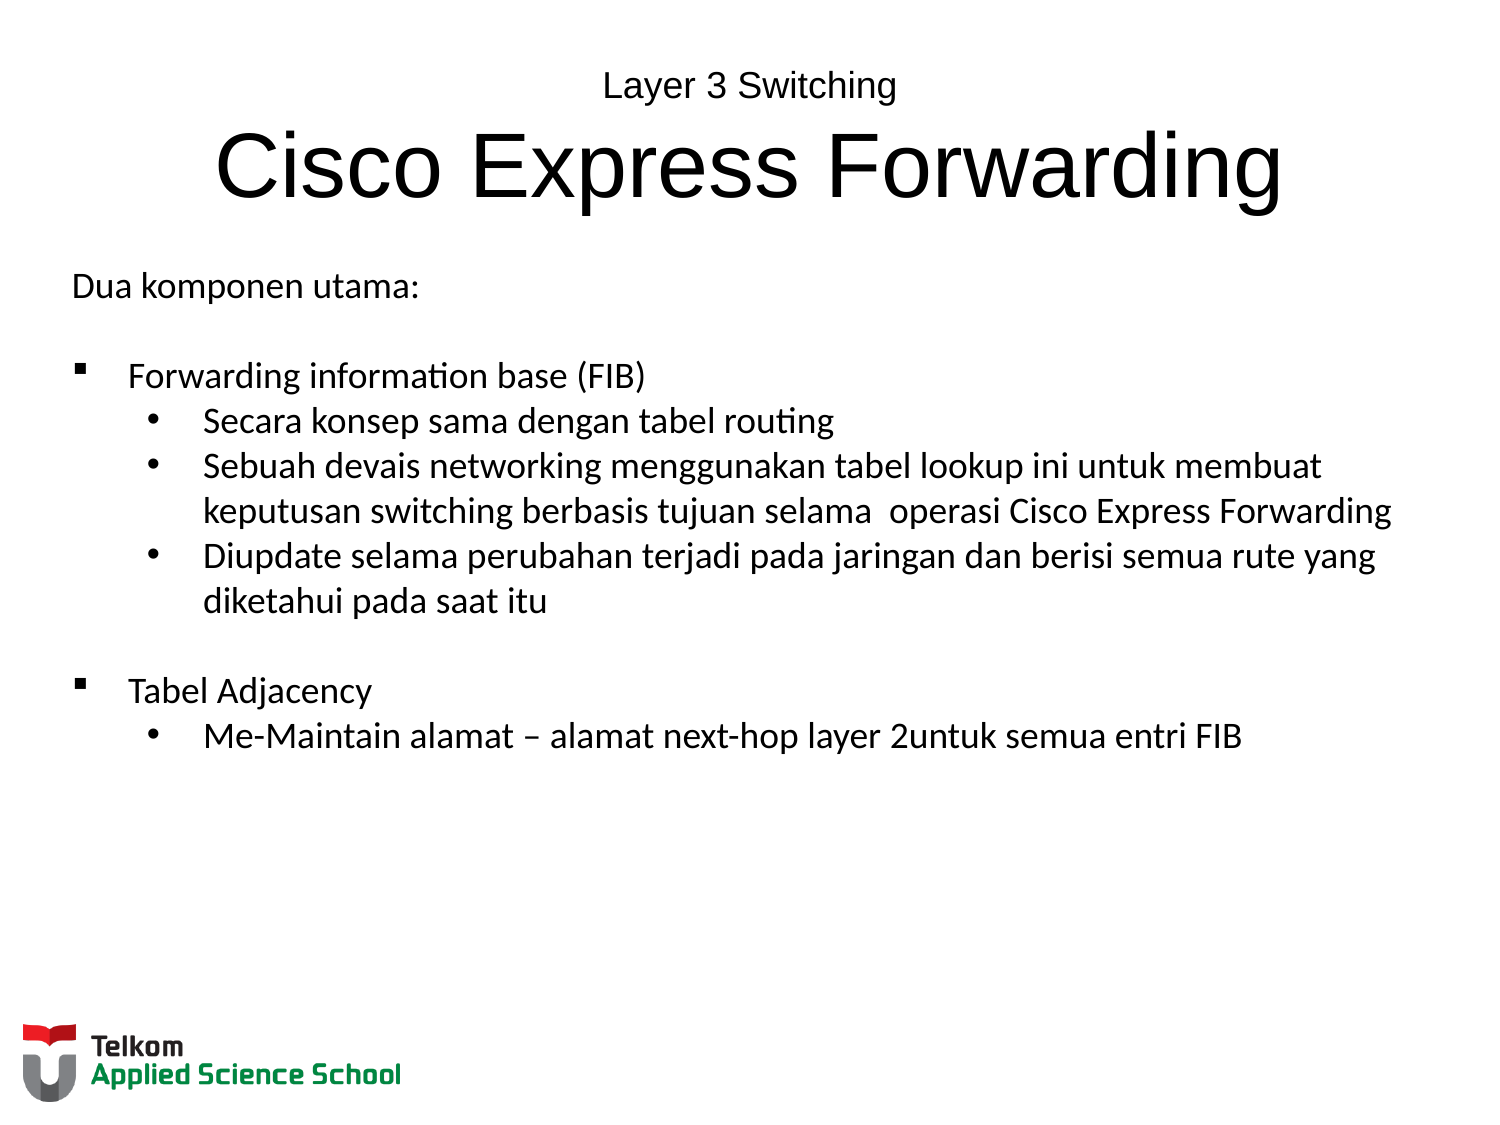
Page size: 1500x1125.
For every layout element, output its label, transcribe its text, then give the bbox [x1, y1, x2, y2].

text_box Dua komponen utama: Forwarding information base (FIB) Secara konsep sama dengan tabel routing Sebuah devais networking menggunakan tabel lookup ini untuk membuat keputusan switching berbasis tujuan selama operasi Cisco Express Forwarding Diupdate selama perubahan terjadi pada jaringan dan berisi semua rute yang diketahui pada saat itu Tabel Adjacency Me-Maintain alamat – alamat next-hop layer 2untuk semua entri FIB [57, 253, 1422, 764]
picture [23, 1024, 400, 1102]
title Layer 3 Switching Cisco Express Forwarding [75, 45, 1425, 233]
